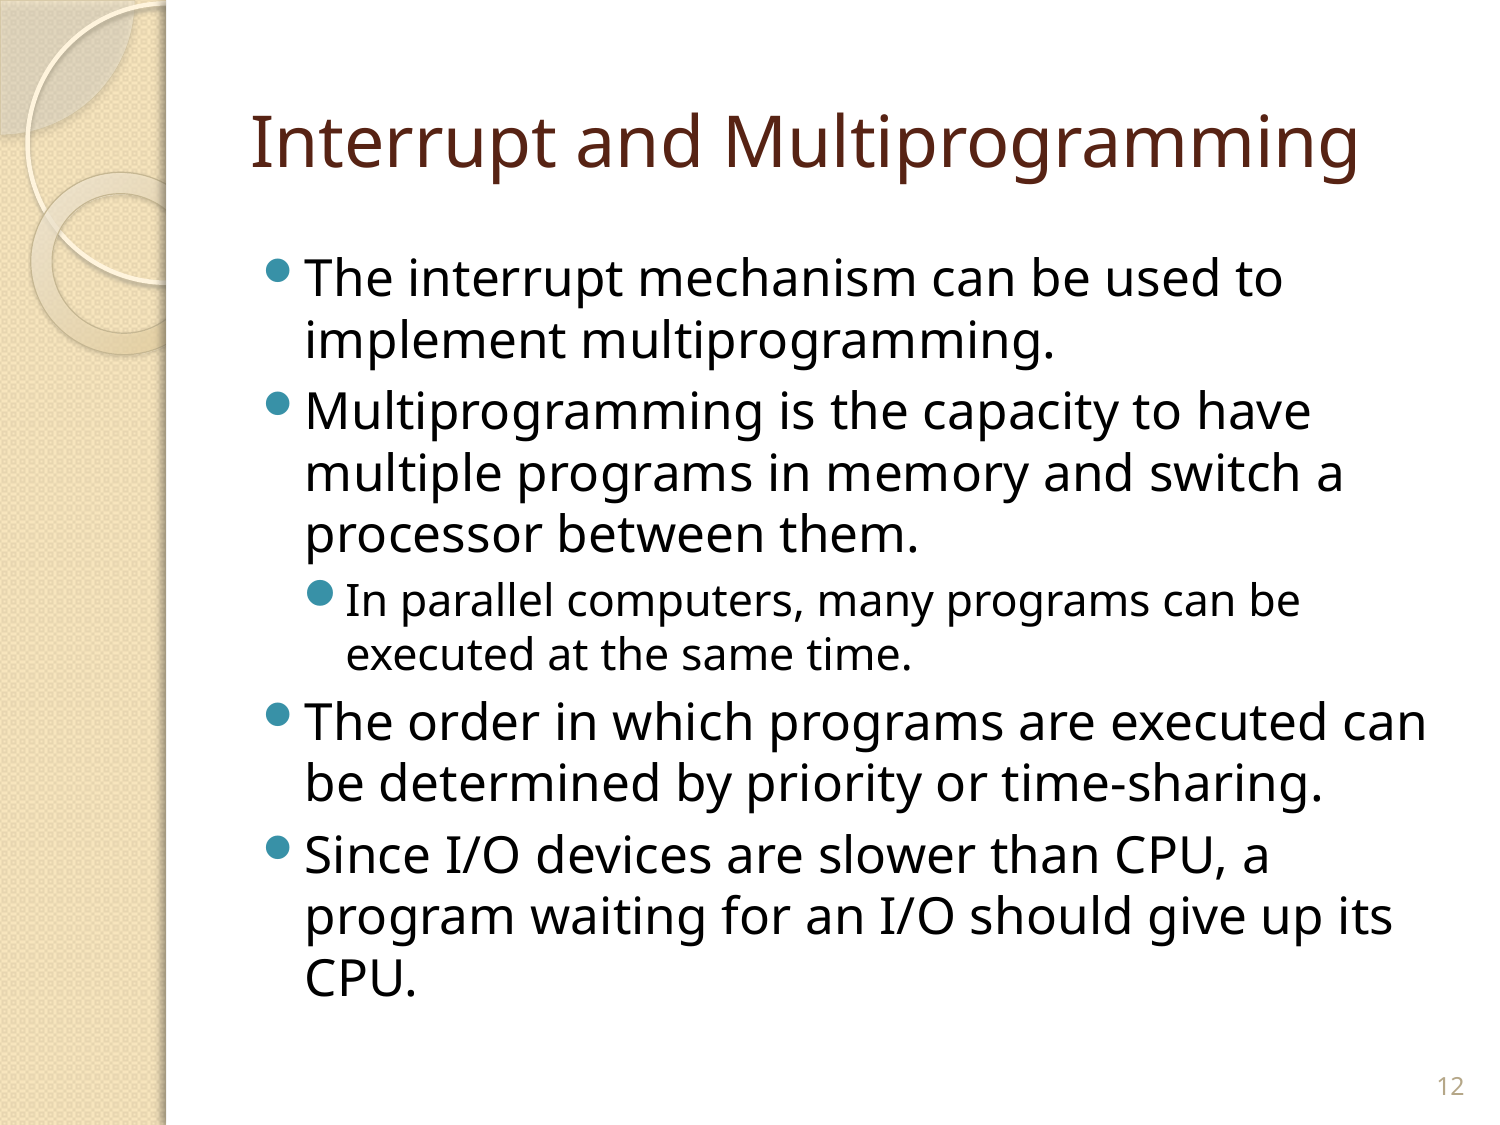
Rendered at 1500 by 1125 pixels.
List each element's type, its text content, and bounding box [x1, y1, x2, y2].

slide_number 12 [1413, 1034, 1488, 1113]
title Interrupt and Multiprogramming [235, 45, 1466, 233]
list The interrupt mechanism can be used to implement multiprogramming. Multiprogramming is the capacity to have multiple programs in memory and switch a processor between them. In parallel computers, many programs can be executed at the same time. The order in which programs are executed can be determined by priority or time-sharing. Since I/O devices are slower than CPU, a program waiting for an I/O should give up its CPU. [235, 237, 1466, 1026]
